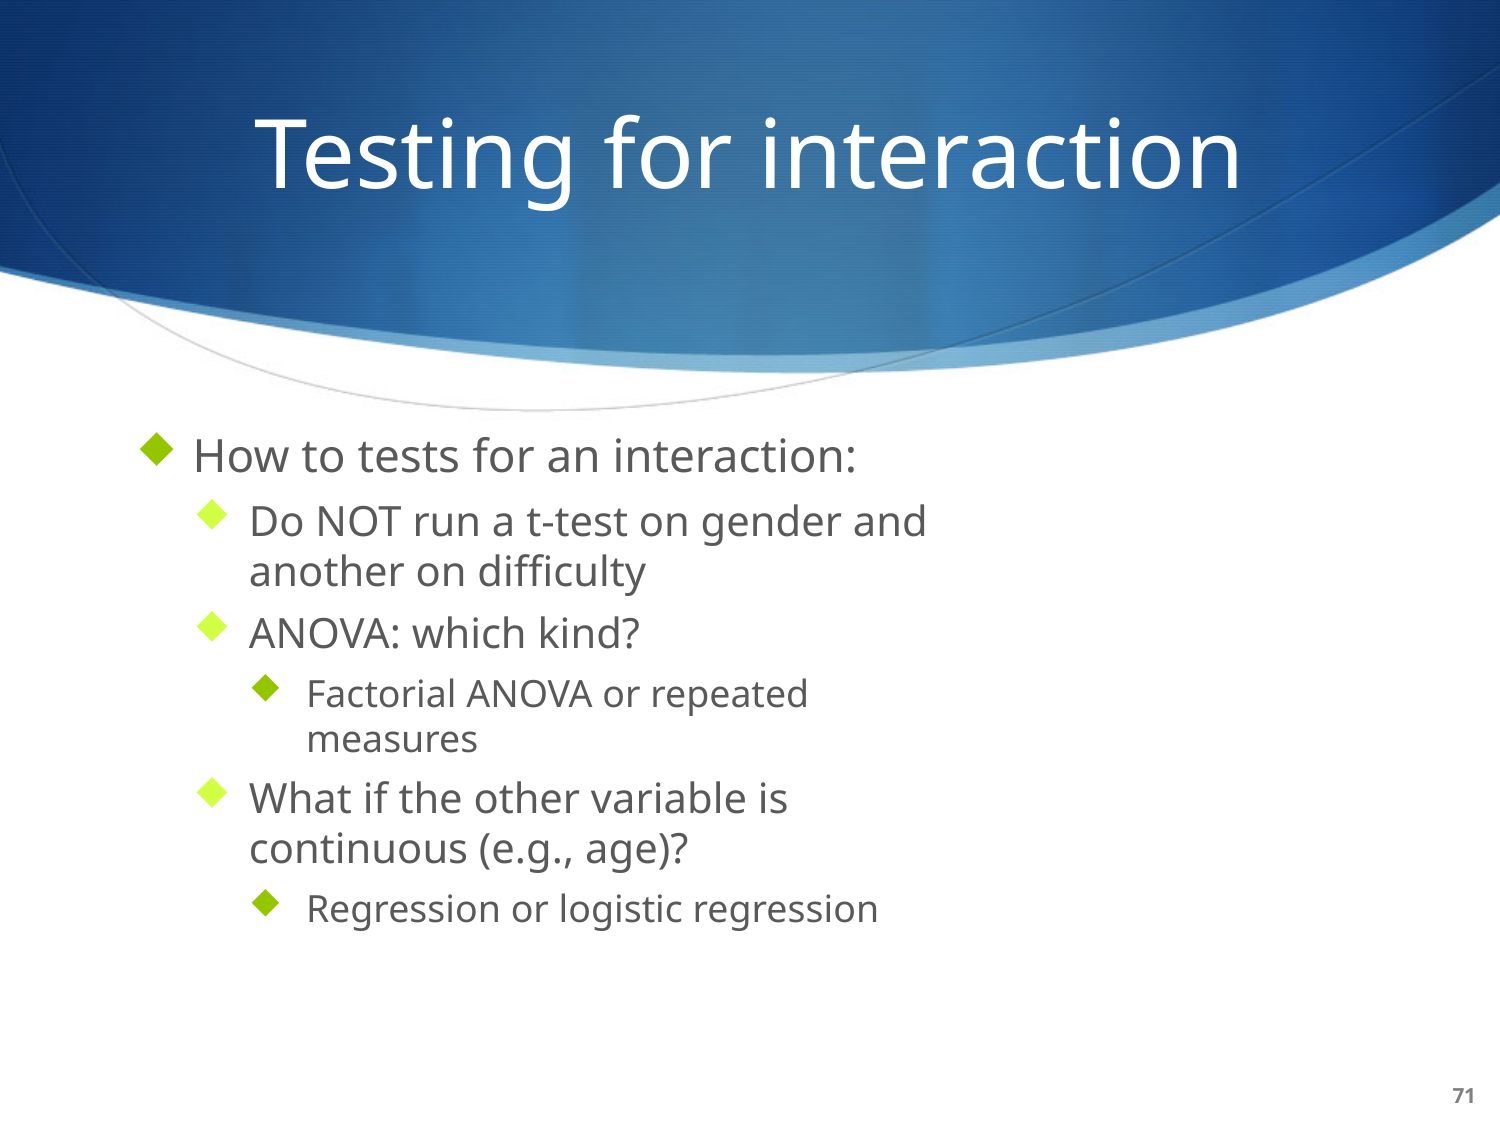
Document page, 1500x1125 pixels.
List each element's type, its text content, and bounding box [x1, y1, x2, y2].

title Testing for interaction [75, 56, 1425, 245]
slide_number 71 [1420, 1067, 1500, 1125]
picture [0, 0, 1500, 1125]
list How to tests for an interaction: Do NOT run a t-test on gender and another on difficulty ANOVA: which kind? Factorial ANOVA or repeated measures What if the other variable is continuous (e.g., age)? Regression or logistic regression [121, 419, 969, 1090]
